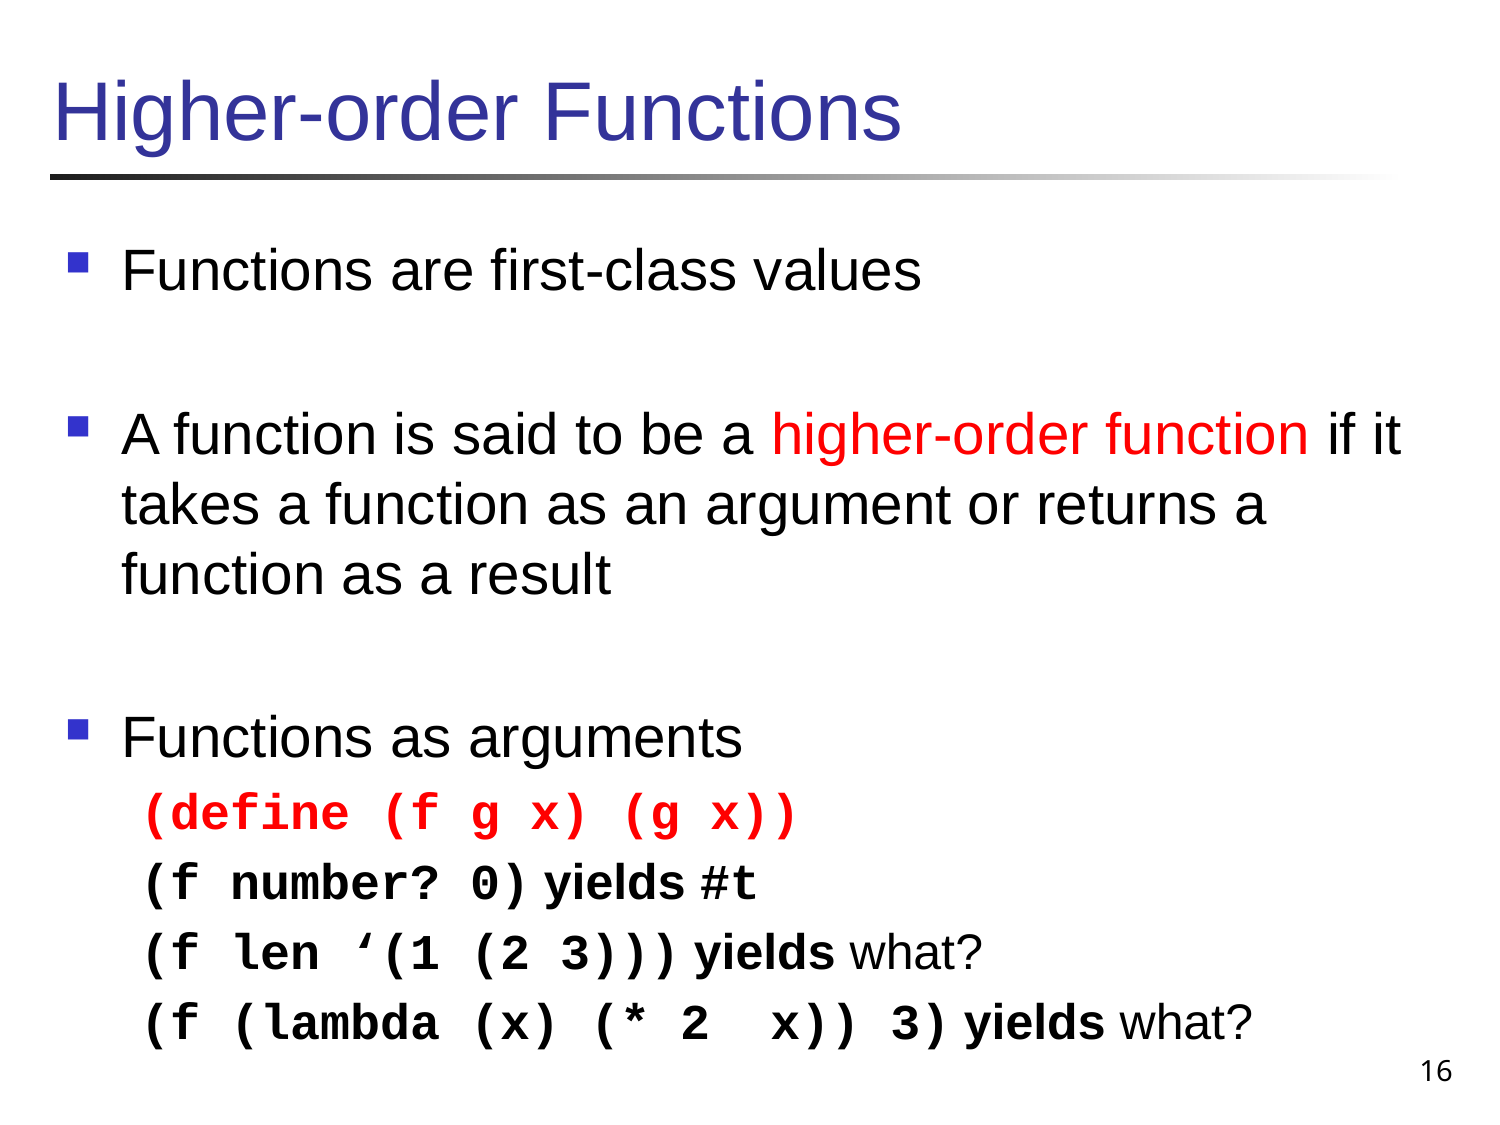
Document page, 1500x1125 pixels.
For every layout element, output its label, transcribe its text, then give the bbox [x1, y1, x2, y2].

title Higher-order Functions [37, 0, 1466, 165]
slide_number 16 [1438, 1023, 1468, 1100]
list Functions are first-class values A function is said to be a higher-order function if it takes a function as an argument or returns a function as a result Functions as arguments (define (f g x) (g x)) (f number? 0) yields #t (f len ‘(1 (2 3))) yields what? (f (lambda (x) (* 2 x)) 3) yields what? [50, 224, 1438, 1100]
